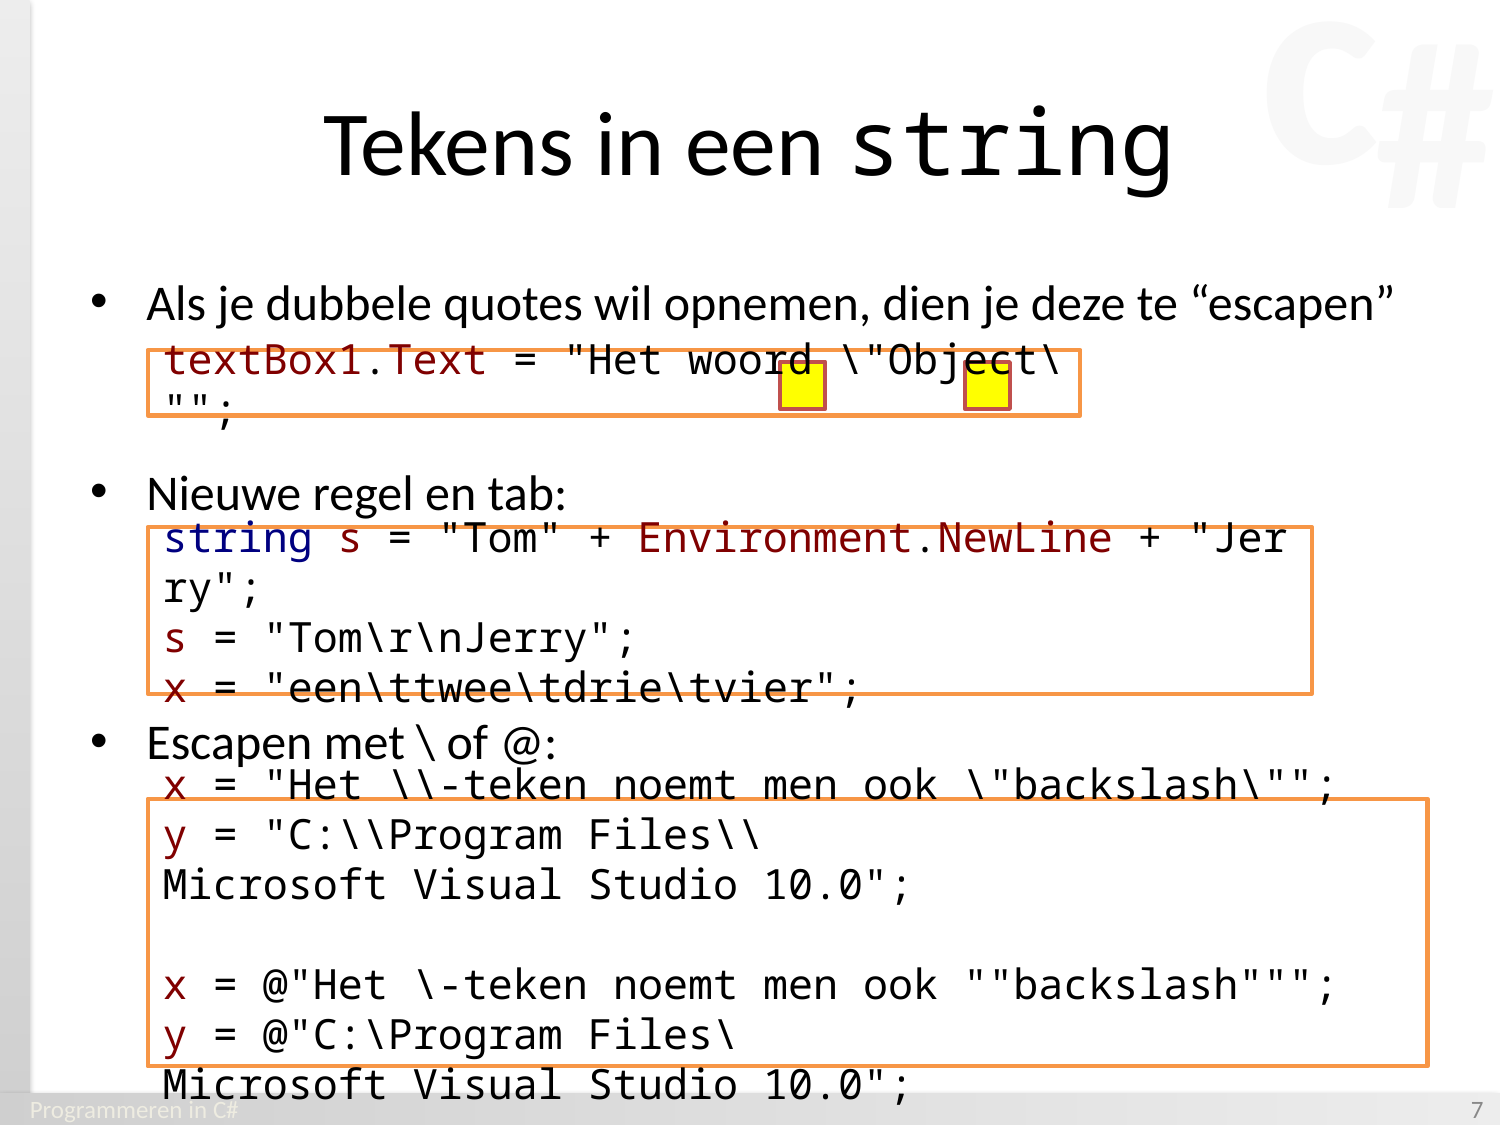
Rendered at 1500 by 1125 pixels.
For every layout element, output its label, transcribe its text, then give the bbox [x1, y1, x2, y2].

title Tekens in een string [75, 45, 1425, 233]
text_box textBox1.Text = "Het woord \"Object\""; [147, 349, 1081, 416]
slide_number ‹#› [1148, 1078, 1499, 1125]
text_box x = "Het \\-teken noemt men ook \"backslash\""; y = "C:\\Program Files\\Microsoft Visual Studio 10.0"; x = @"Het \-teken noemt men ook ""backslash"""; y = @"C:\Program Files\Microsoft Visual Studio 10.0"; [147, 798, 1428, 1067]
footer Programmeren in C# [0, 1078, 372, 1125]
list Als je dubbele quotes wil opnemen, dien je deze te “escapen” Nieuwe regel en tab: Escapen met \ of @: [75, 262, 1425, 1005]
text_box string s = "Tom" + Environment.NewLine + "Jerry"; s = "Tom\r\nJerry"; x = "een\ttwee\tdrie\tvier"; [147, 527, 1312, 694]
